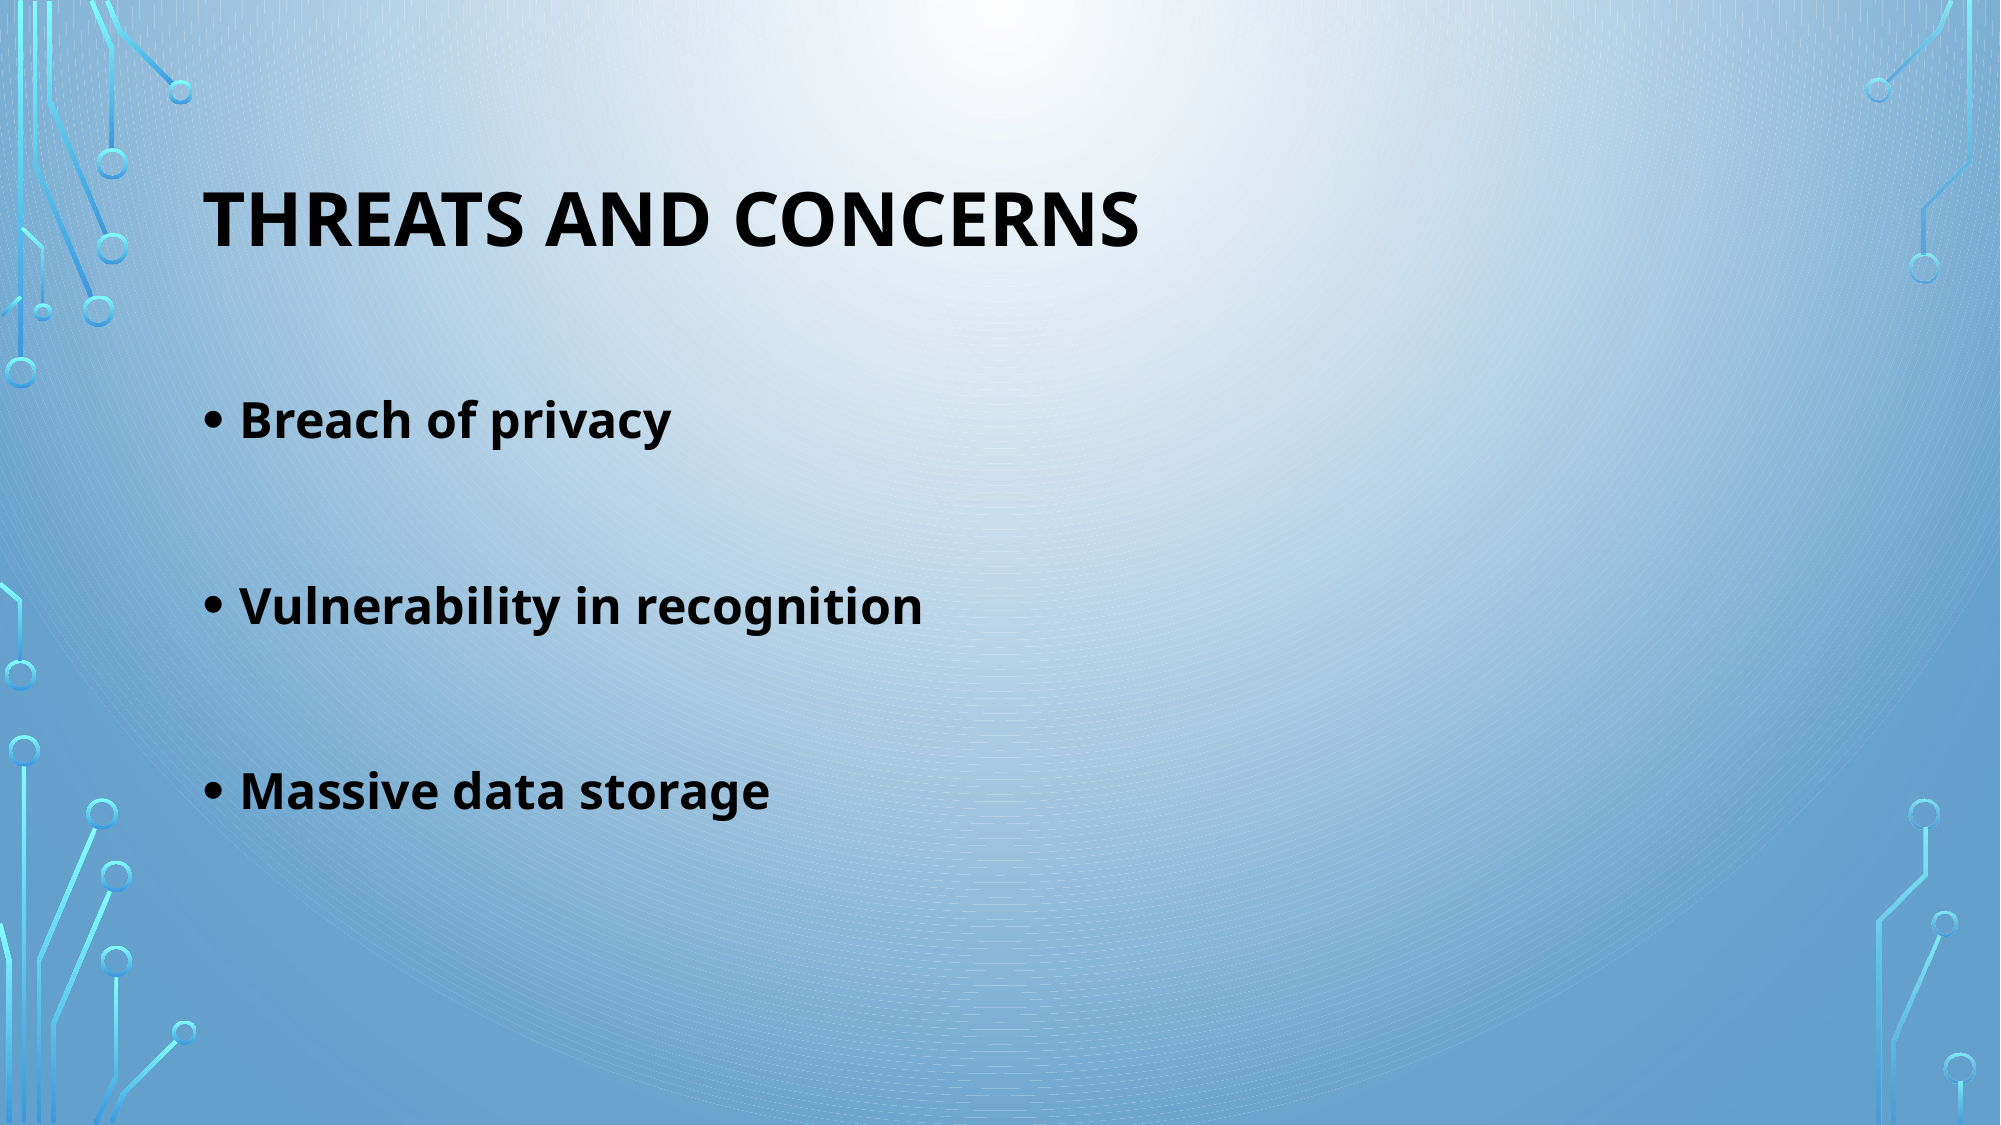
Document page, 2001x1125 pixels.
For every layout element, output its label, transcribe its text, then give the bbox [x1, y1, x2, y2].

title Threats and Concerns [187, 101, 1813, 344]
list Breach of privacy Vulnerability in recognition Massive data storage [187, 369, 1813, 950]
